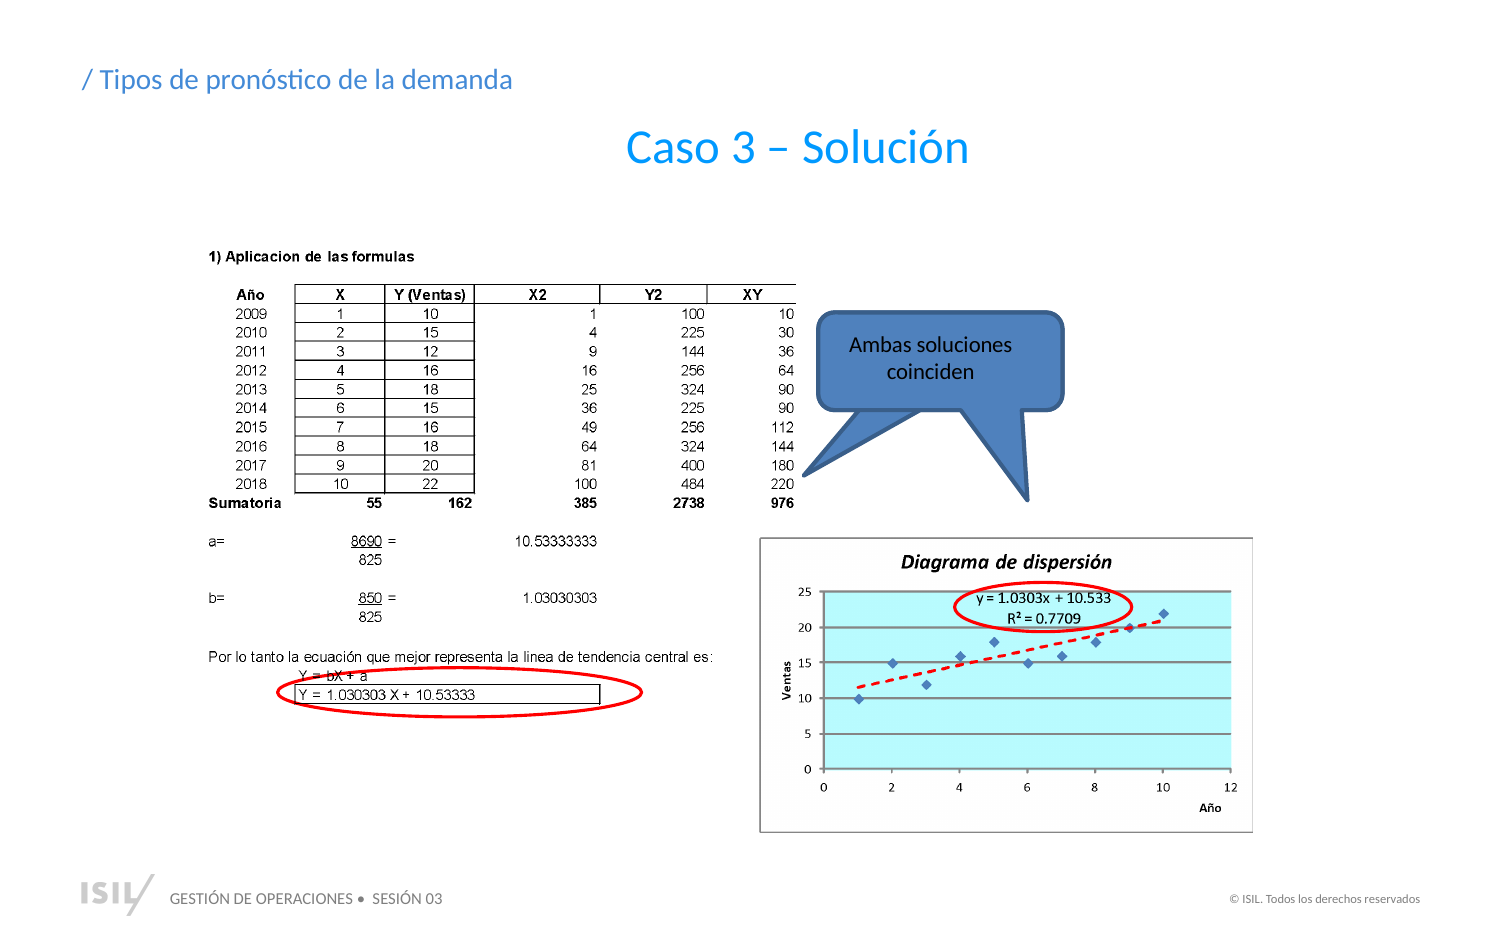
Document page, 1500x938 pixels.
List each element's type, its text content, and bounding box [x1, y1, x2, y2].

text_box / Tipos de pronóstico de la demanda [66, 52, 1249, 103]
text_box [803, 411, 919, 476]
text_box [818, 312, 1063, 501]
text_box Caso 3 – Solución [261, 107, 1335, 181]
picture [205, 245, 1253, 834]
text_box Ambas soluciones coinciden [808, 322, 1053, 392]
